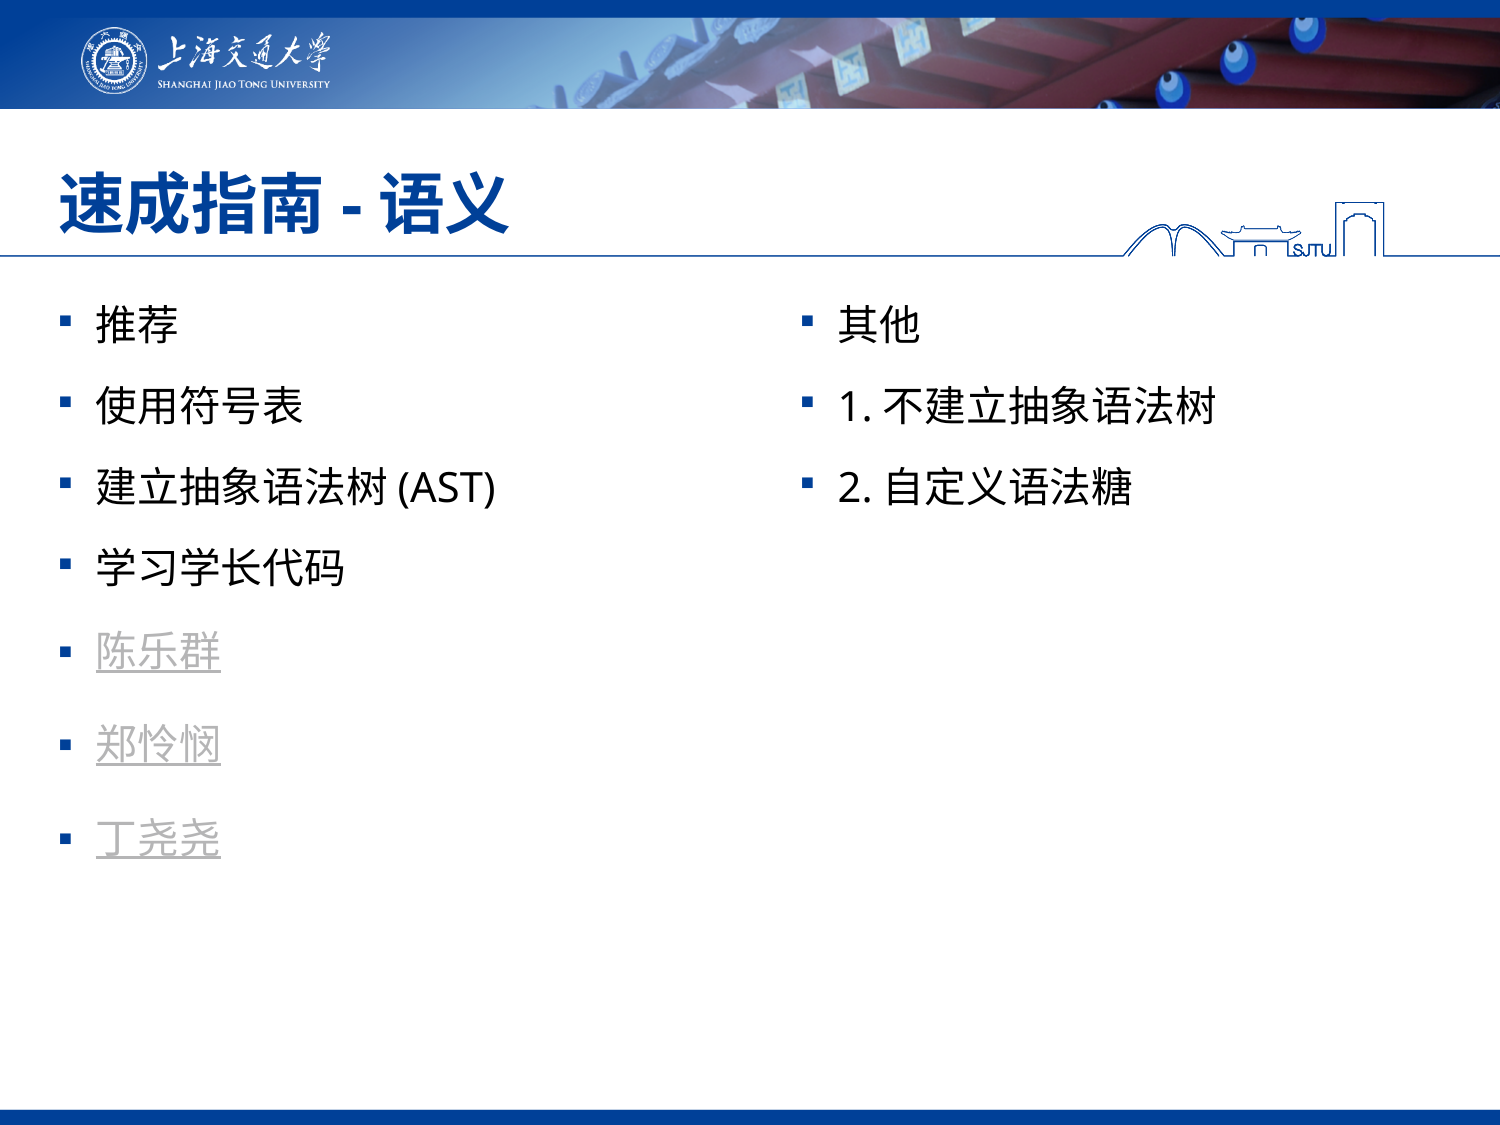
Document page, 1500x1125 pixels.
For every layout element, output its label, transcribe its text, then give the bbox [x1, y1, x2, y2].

list 其他 1.不建立抽象语法树 2.自定义语法糖 [785, 281, 1447, 1074]
picture [0, 18, 1500, 109]
title 速成指南-语义 [43, 160, 1447, 255]
list 推荐 使用符号表 建立抽象语法树(AST) 学习学长代码 陈乐群 郑怜悯 丁尧尧 [43, 281, 705, 1074]
